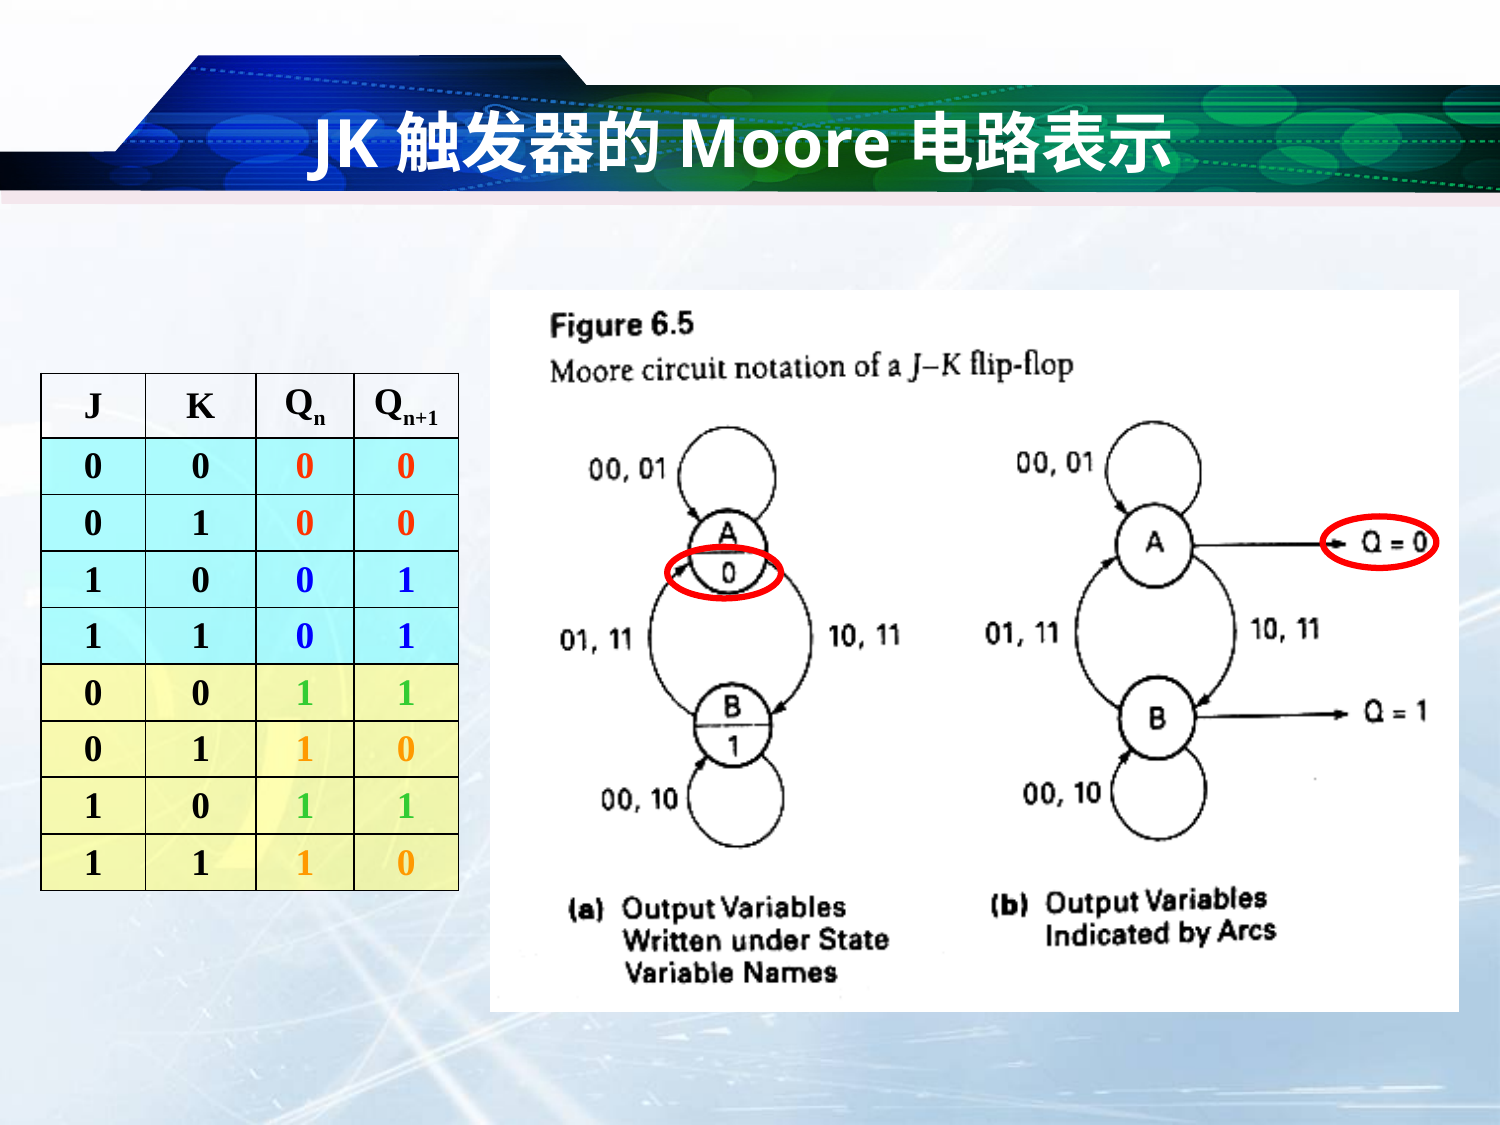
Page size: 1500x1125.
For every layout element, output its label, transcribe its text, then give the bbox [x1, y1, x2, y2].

table_cell 1 [146, 608, 255, 663]
table_cell 0 [355, 495, 458, 550]
table_cell 0 [355, 722, 458, 776]
table_header K [146, 374, 255, 437]
picture [0, 0, 1500, 1125]
table_cell 1 [355, 778, 458, 833]
table_cell 1 [42, 608, 145, 663]
table_cell 1 [257, 835, 353, 890]
table_cell 1 [257, 722, 353, 776]
table_header J [42, 374, 145, 437]
table_cell 0 [355, 439, 458, 494]
table_cell 0 [42, 439, 145, 494]
table_cell 0 [355, 835, 458, 890]
table_cell 0 [42, 665, 145, 720]
table_cell 1 [146, 835, 255, 890]
table_cell 0 [257, 439, 353, 494]
table_cell 0 [146, 439, 255, 494]
table_cell 0 [257, 552, 353, 607]
table_cell 0 [42, 495, 145, 550]
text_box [666, 516, 1437, 599]
table_cell 0 [42, 722, 145, 776]
table_header Qn+1 [355, 374, 458, 437]
table_cell 0 [146, 665, 255, 720]
table_cell 1 [355, 608, 458, 663]
table_header Qn [257, 374, 353, 437]
table_cell 0 [257, 608, 353, 663]
table_cell 1 [146, 495, 255, 550]
table_cell 1 [42, 778, 145, 833]
table_cell 1 [257, 778, 353, 833]
table_cell 1 [355, 552, 458, 607]
title JK触发器的Moore电路表示 [99, 94, 1388, 188]
table_cell 1 [146, 722, 255, 776]
table_cell 0 [257, 495, 353, 550]
table_cell 1 [42, 835, 145, 890]
table_cell 0 [146, 552, 255, 607]
table_cell 1 [42, 552, 145, 607]
table_cell 1 [257, 665, 353, 720]
table_cell 1 [355, 665, 458, 720]
table_cell 0 [146, 778, 255, 833]
